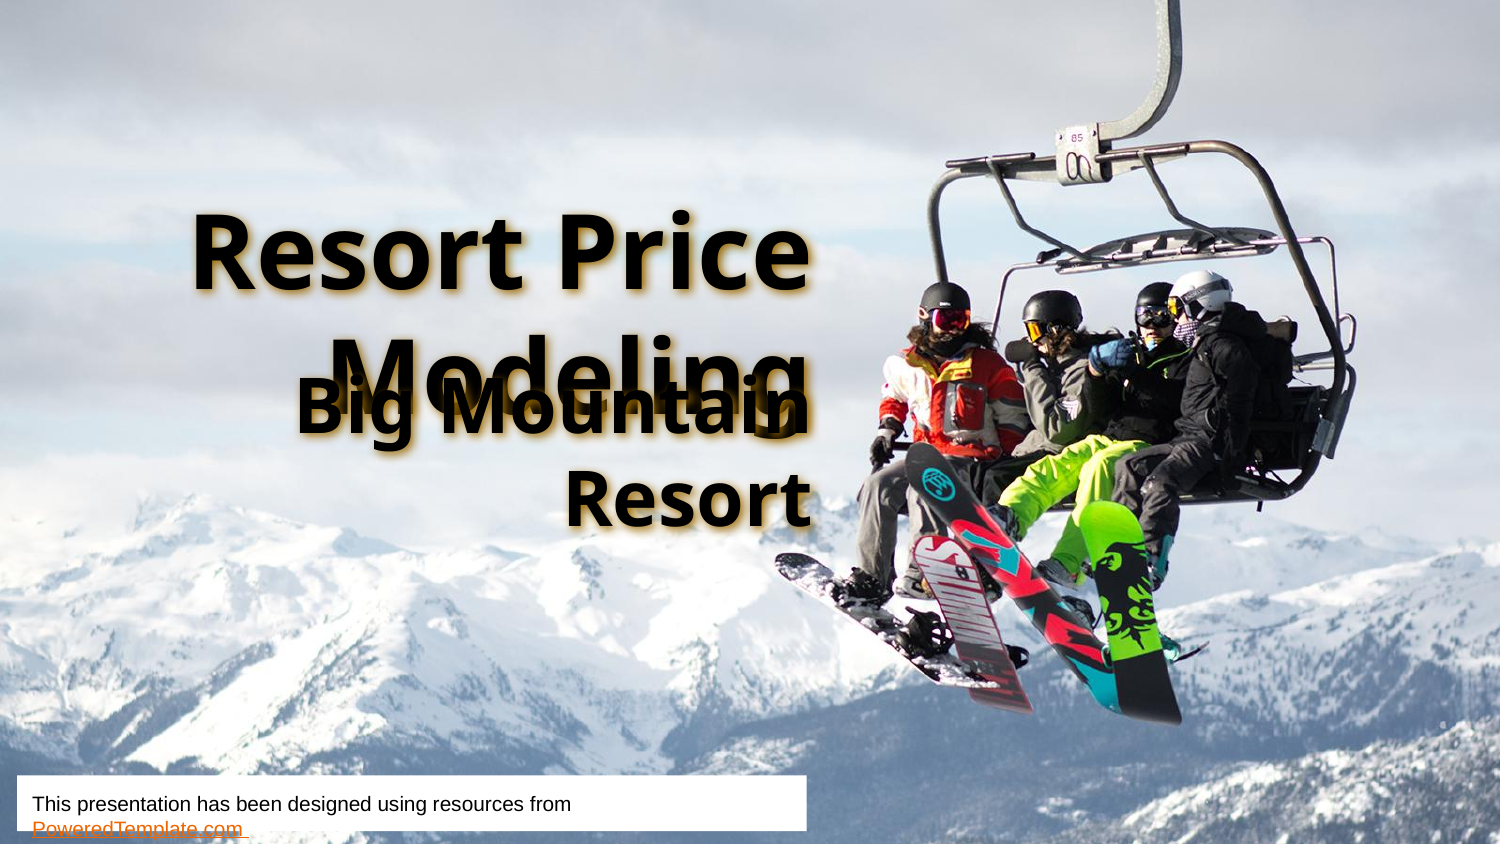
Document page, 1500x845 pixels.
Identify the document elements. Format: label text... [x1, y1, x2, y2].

text_box Big Mountain Resort [72, 349, 828, 446]
picture [0, 0, 1500, 844]
title Resort Price Modeling [73, 227, 828, 346]
text_box This presentation has been designed using resources from PoweredTemplate.com [17, 775, 807, 832]
